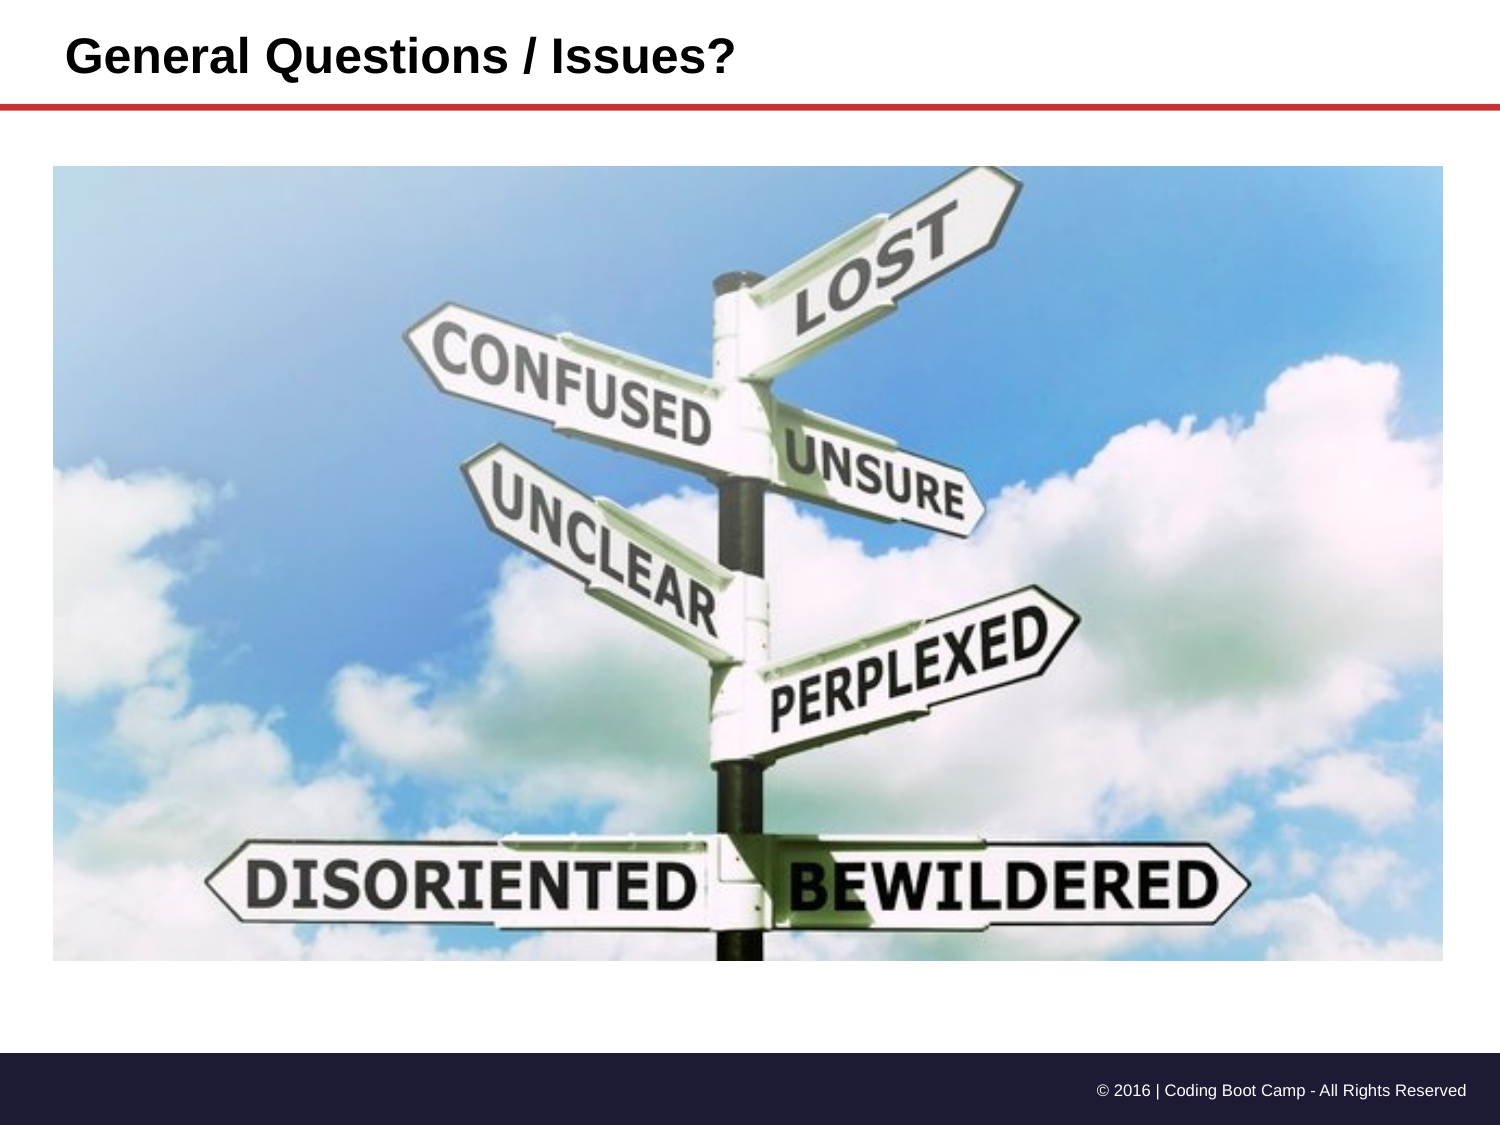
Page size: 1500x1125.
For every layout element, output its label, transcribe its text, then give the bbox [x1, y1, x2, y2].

text_box General Questions / Issues? [50, 16, 888, 91]
picture [53, 166, 1443, 962]
